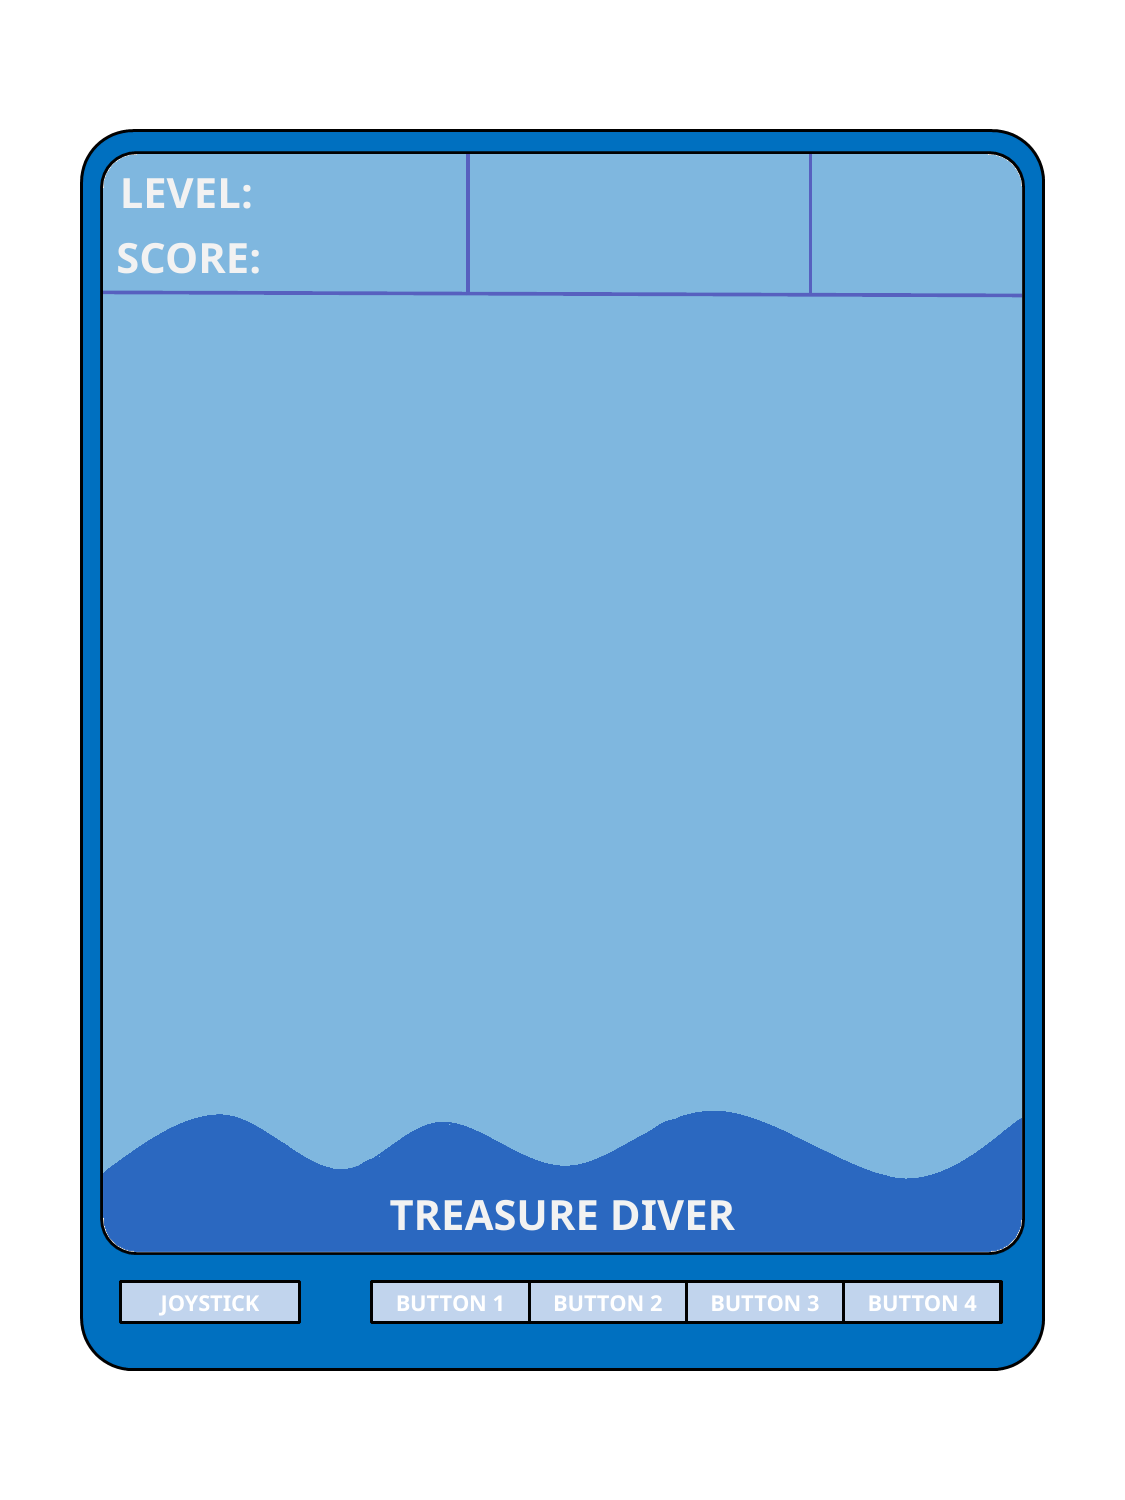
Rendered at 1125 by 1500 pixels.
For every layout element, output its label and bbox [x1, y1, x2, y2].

text_box [80, 129, 1045, 1371]
